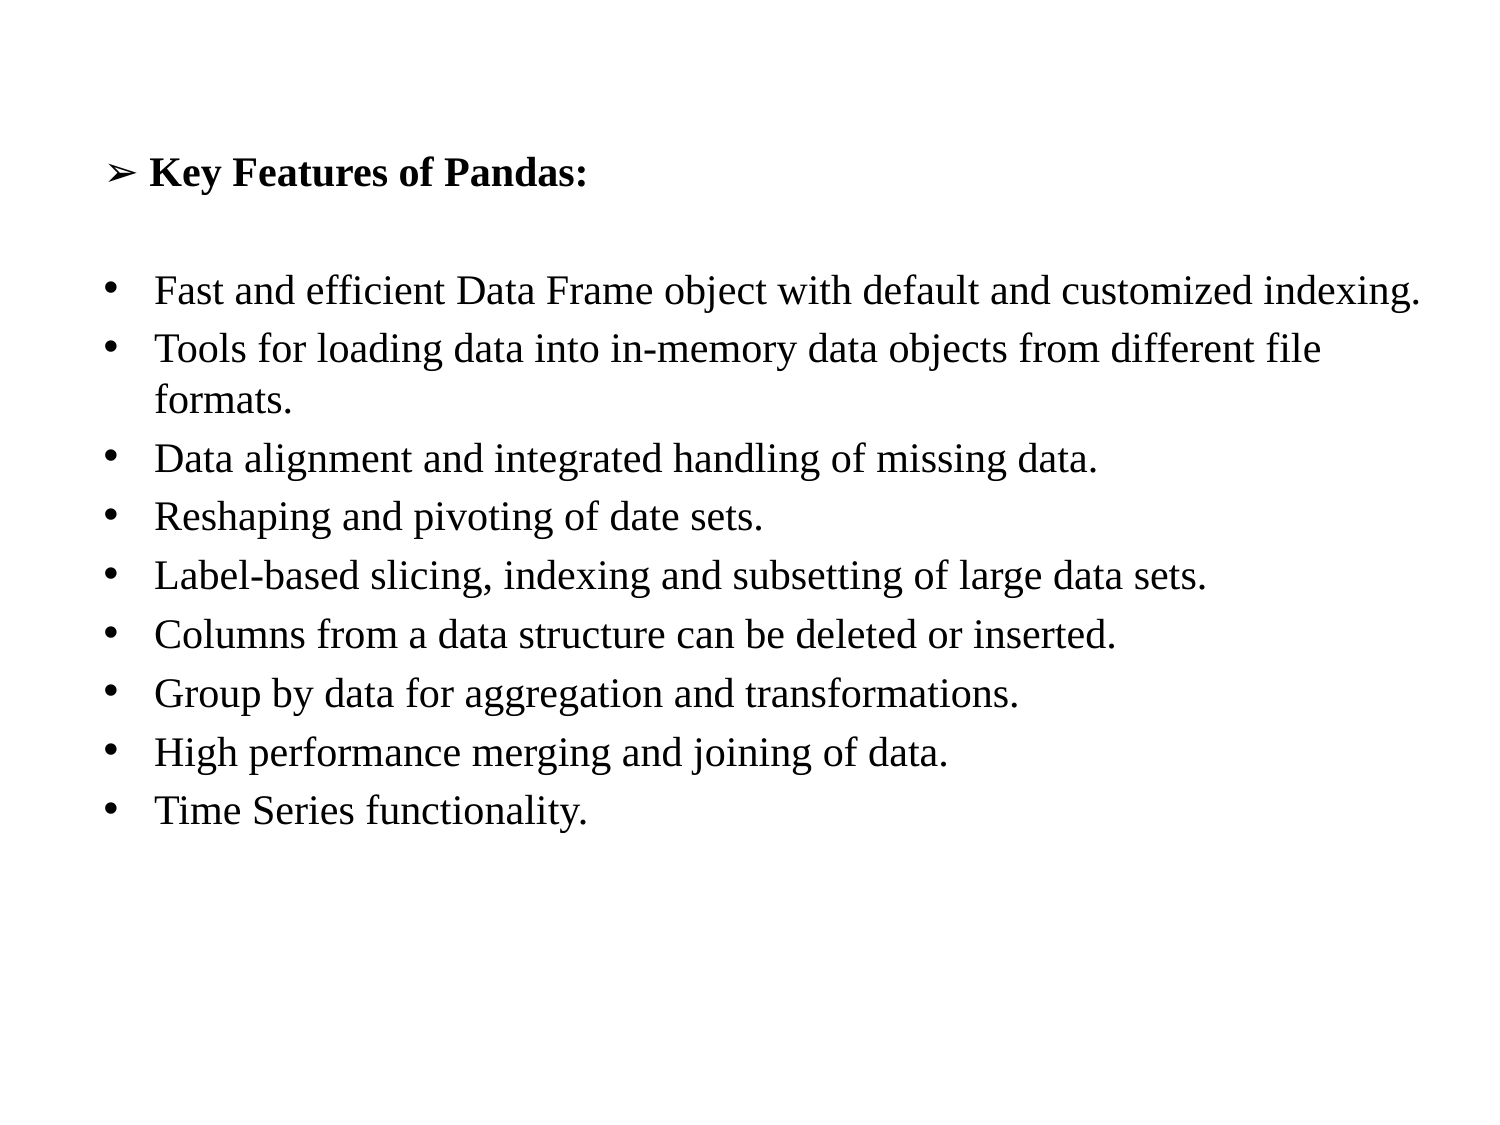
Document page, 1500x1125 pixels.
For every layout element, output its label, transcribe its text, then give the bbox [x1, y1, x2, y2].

list ➢ Key Features of Pandas: Fast and efficient Data Frame object with default and customized indexing. Tools for loading data into in-memory data objects from different file formats. Data alignment and integrated handling of missing data. Reshaping and pivoting of date sets. Label-based slicing, indexing and subsetting of large data sets. Columns from a data structure can be deleted or inserted. Group by data for aggregation and transformations. High performance merging and joining of data. Time Series functionality. [88, 137, 1439, 880]
